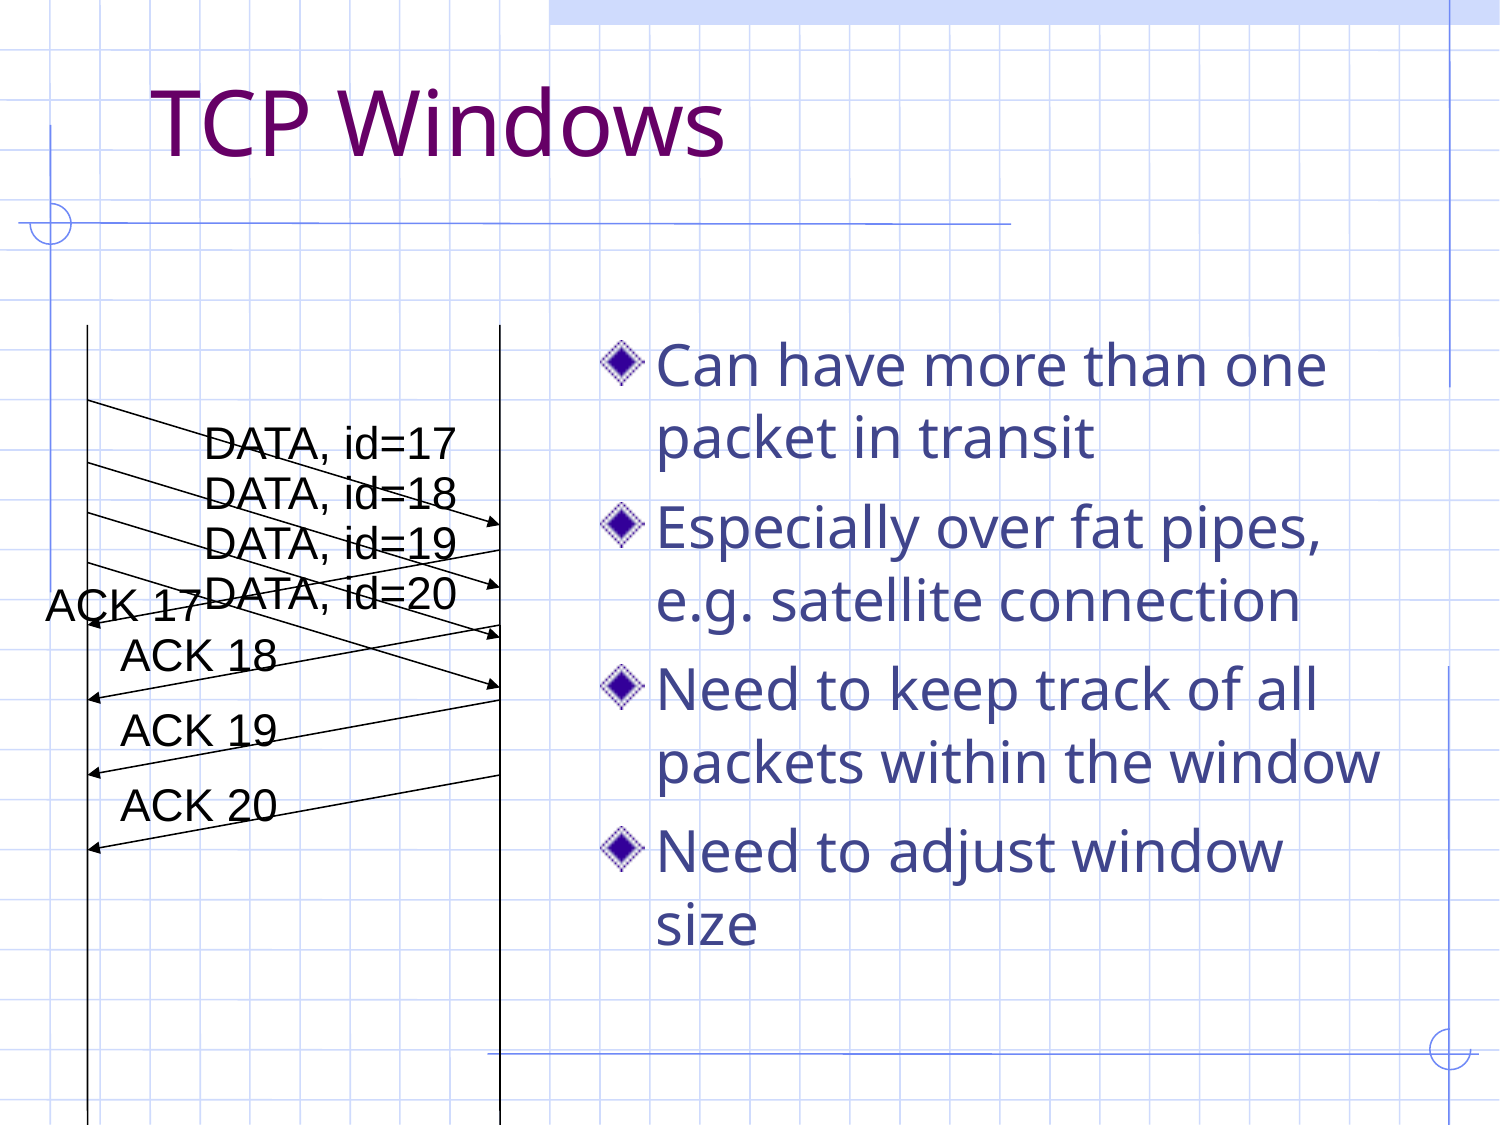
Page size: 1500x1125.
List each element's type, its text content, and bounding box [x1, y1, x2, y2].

text_box DATA, id=19 [188, 487, 473, 537]
picture [600, 502, 645, 548]
text_box ACK 19 [105, 675, 293, 750]
text_box [87, 766, 105, 779]
text_box DATA, id=20 [188, 537, 473, 626]
title TCP Windows [149, 0, 1425, 236]
picture [600, 340, 645, 386]
text_box ACK 18 [105, 600, 293, 675]
text_box [474, 628, 500, 640]
text_box [372, 649, 500, 690]
picture [600, 664, 645, 710]
text_box DATA, id=17 [188, 387, 473, 437]
text_box [473, 577, 500, 590]
text_box ACK 17 [30, 549, 218, 639]
text_box [87, 691, 105, 704]
text_box [87, 839, 149, 854]
list Can have more than one packet in transit Especially over fat pipes, e.g. satellite connection Need to keep track of all packets within the window Need to adjust window size [599, 324, 1388, 1001]
text_box DATA, id=18 [188, 437, 473, 487]
text_box ACK 20 [105, 750, 293, 839]
text_box [473, 515, 500, 528]
picture [600, 826, 645, 872]
